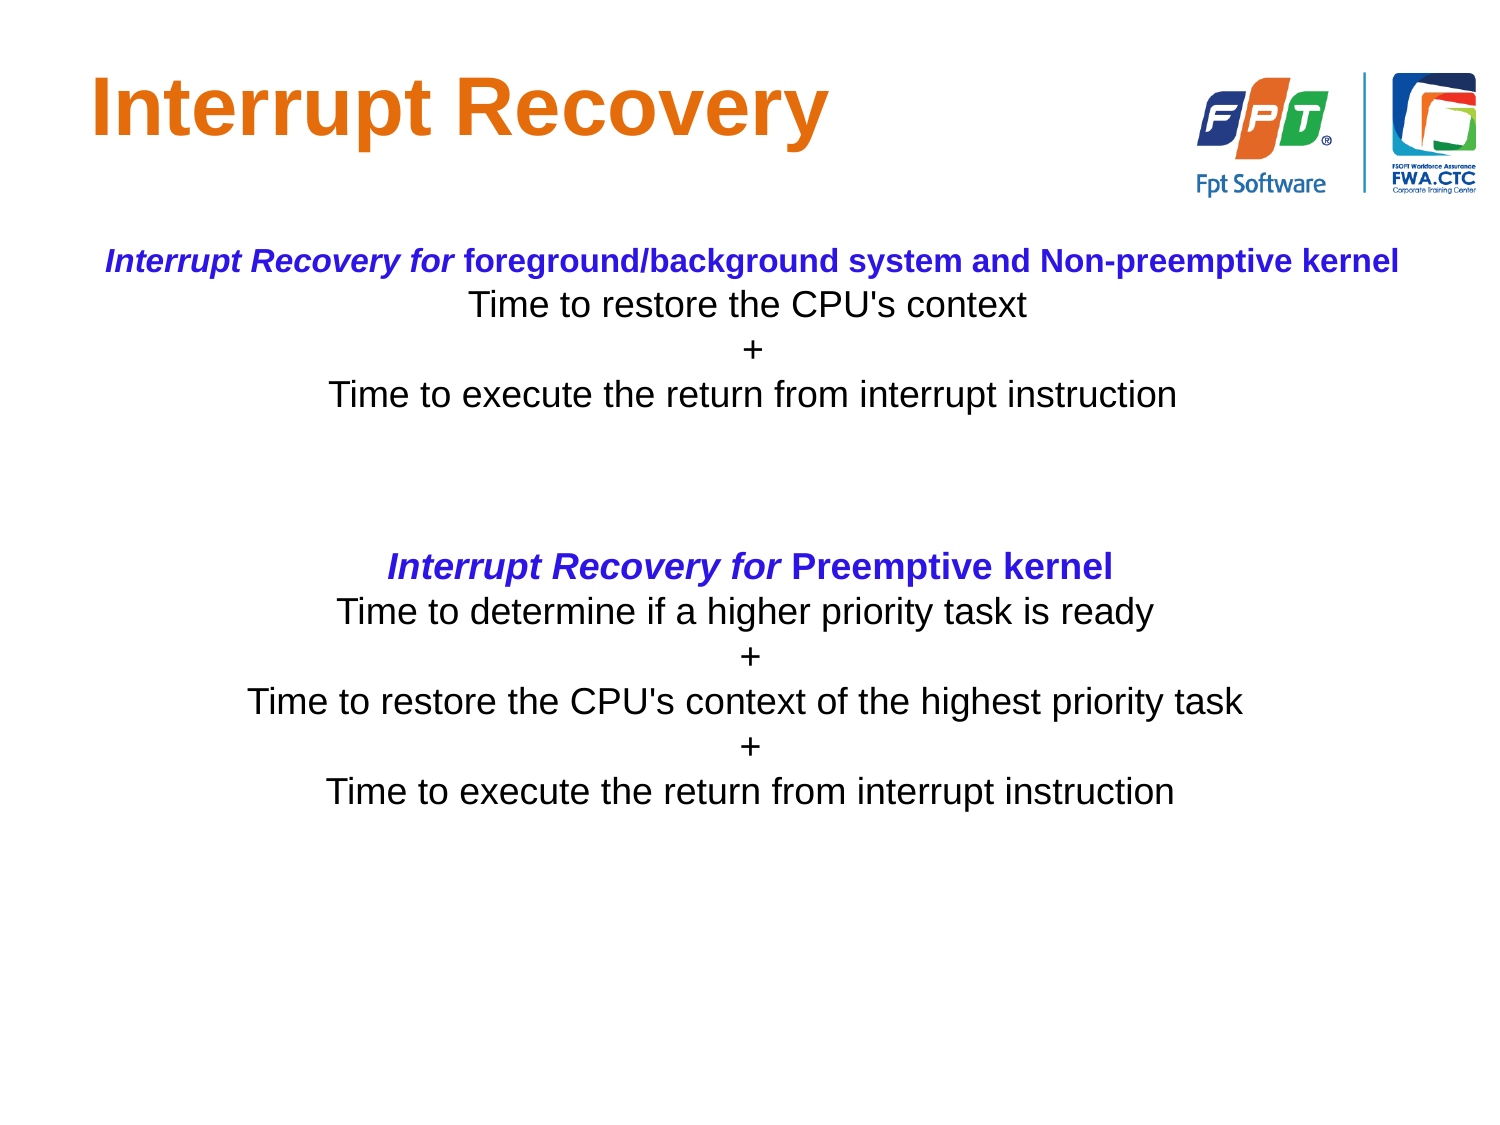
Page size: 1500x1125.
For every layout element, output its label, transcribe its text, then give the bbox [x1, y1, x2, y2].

text_box Interrupt Recovery for Preemptive kernel Time to determine if a higher priority task is ready + Time to restore the CPU's context of the highest priority task + Time to execute the return from interrupt instruction [31, 534, 1470, 820]
title Interrupt Recovery [75, 45, 1223, 232]
picture [1223, 54, 1500, 216]
text_box Interrupt Recovery for foreground/background system and Non-preemptive kernel Time to restore the CPU's context + Time to execute the return from interrupt instruction [33, 232, 1473, 422]
